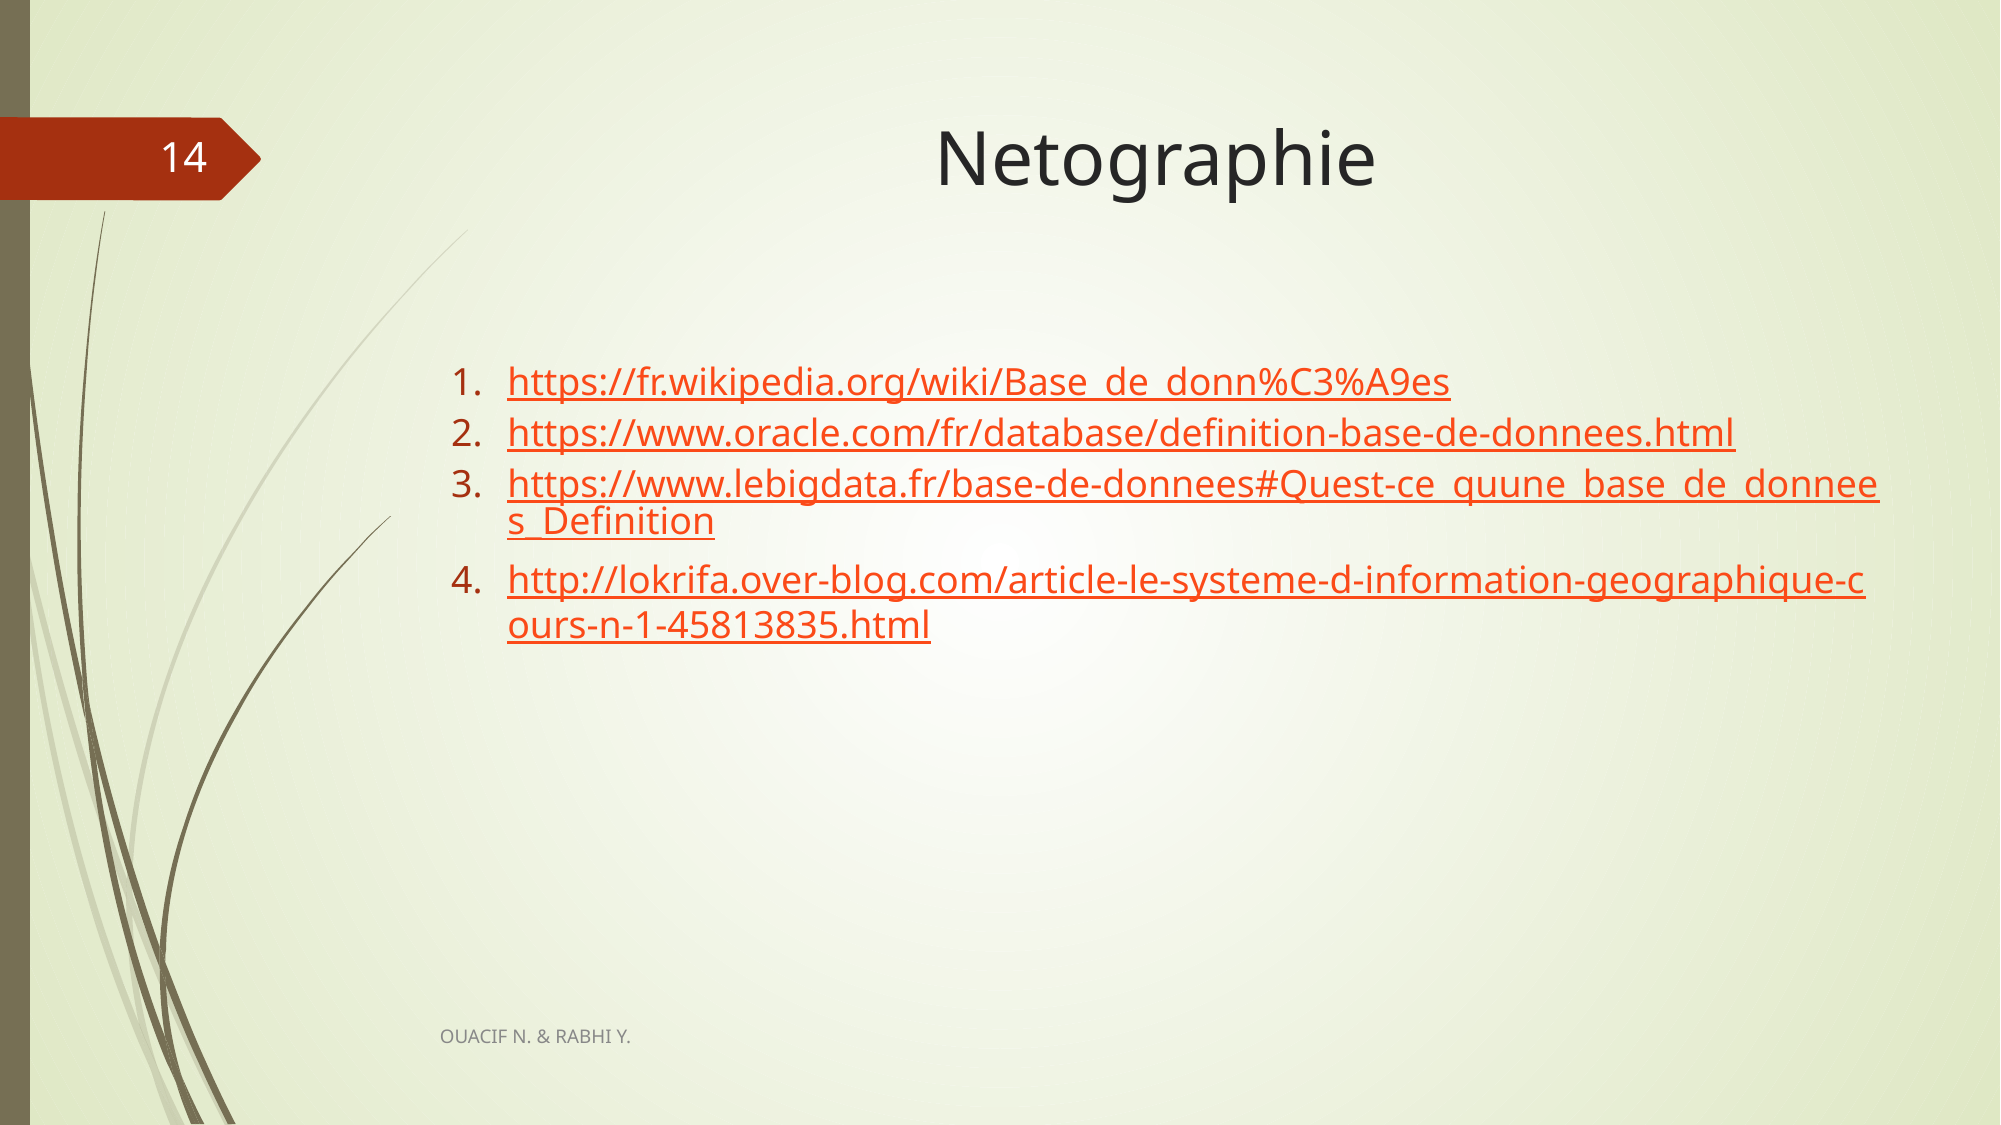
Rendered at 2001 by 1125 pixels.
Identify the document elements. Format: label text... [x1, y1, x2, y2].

title Netographie [425, 102, 1888, 313]
slide_number ‹#› [151, 0, 216, 493]
text_box OUACIF N. & RABHI Y. [432, 1017, 1668, 1056]
list https://fr.wikipedia.org/wiki/Base_de_donn%C3%A9es https://www.oracle.com/fr/database/definition-base-de-donnees.html https://www.lebigdata.fr/base-de-donnees#Quest-ce_quune_base_de_donnees_Definition http://lokrifa.over-blog.com/article-le-systeme-d-information-geographique-cours-n-1-45813835.html [424, 350, 1888, 970]
